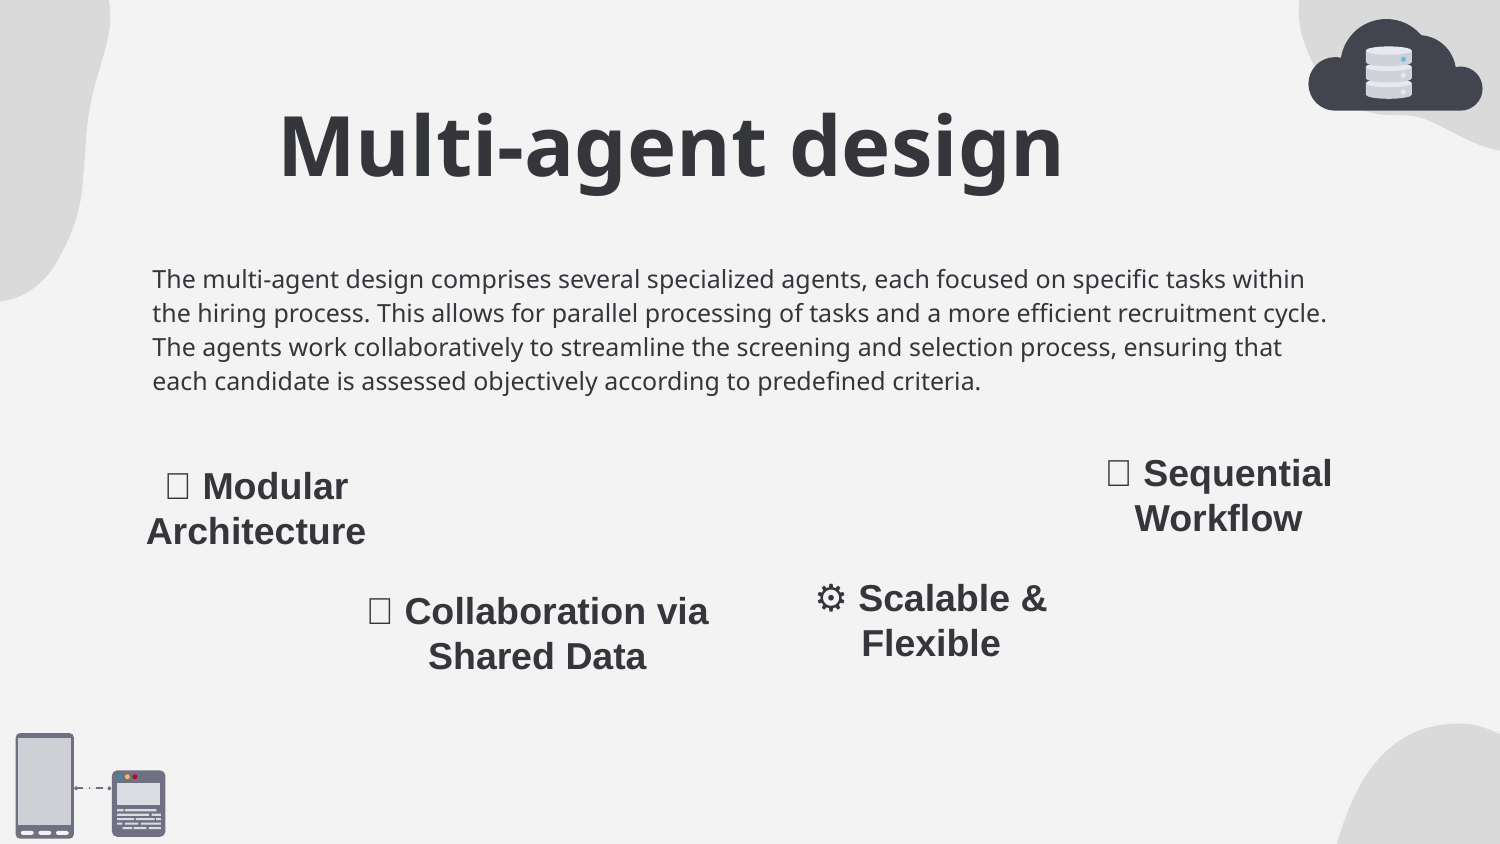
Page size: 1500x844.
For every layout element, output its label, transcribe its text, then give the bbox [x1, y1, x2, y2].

text_box ⚙ Scalable & Flexible [774, 559, 1088, 635]
text_box 🧩 Collaboration via Shared Data [349, 571, 725, 735]
text_box 🧠 Modular Architecture [99, 446, 413, 522]
title Multi-agent design [262, 59, 1102, 216]
subtitle The multi-agent design comprises several specialized agents, each focused on specific tasks within the hiring process. This allows for parallel processing of tasks and a more efficient recruitment cycle. The agents work collaboratively to streamline the screening and selection process, ensuring that each candidate is assessed objectively according to predefined criteria. [137, 246, 1350, 454]
text_box 🔄 Sequential Workflow [1062, 434, 1375, 510]
